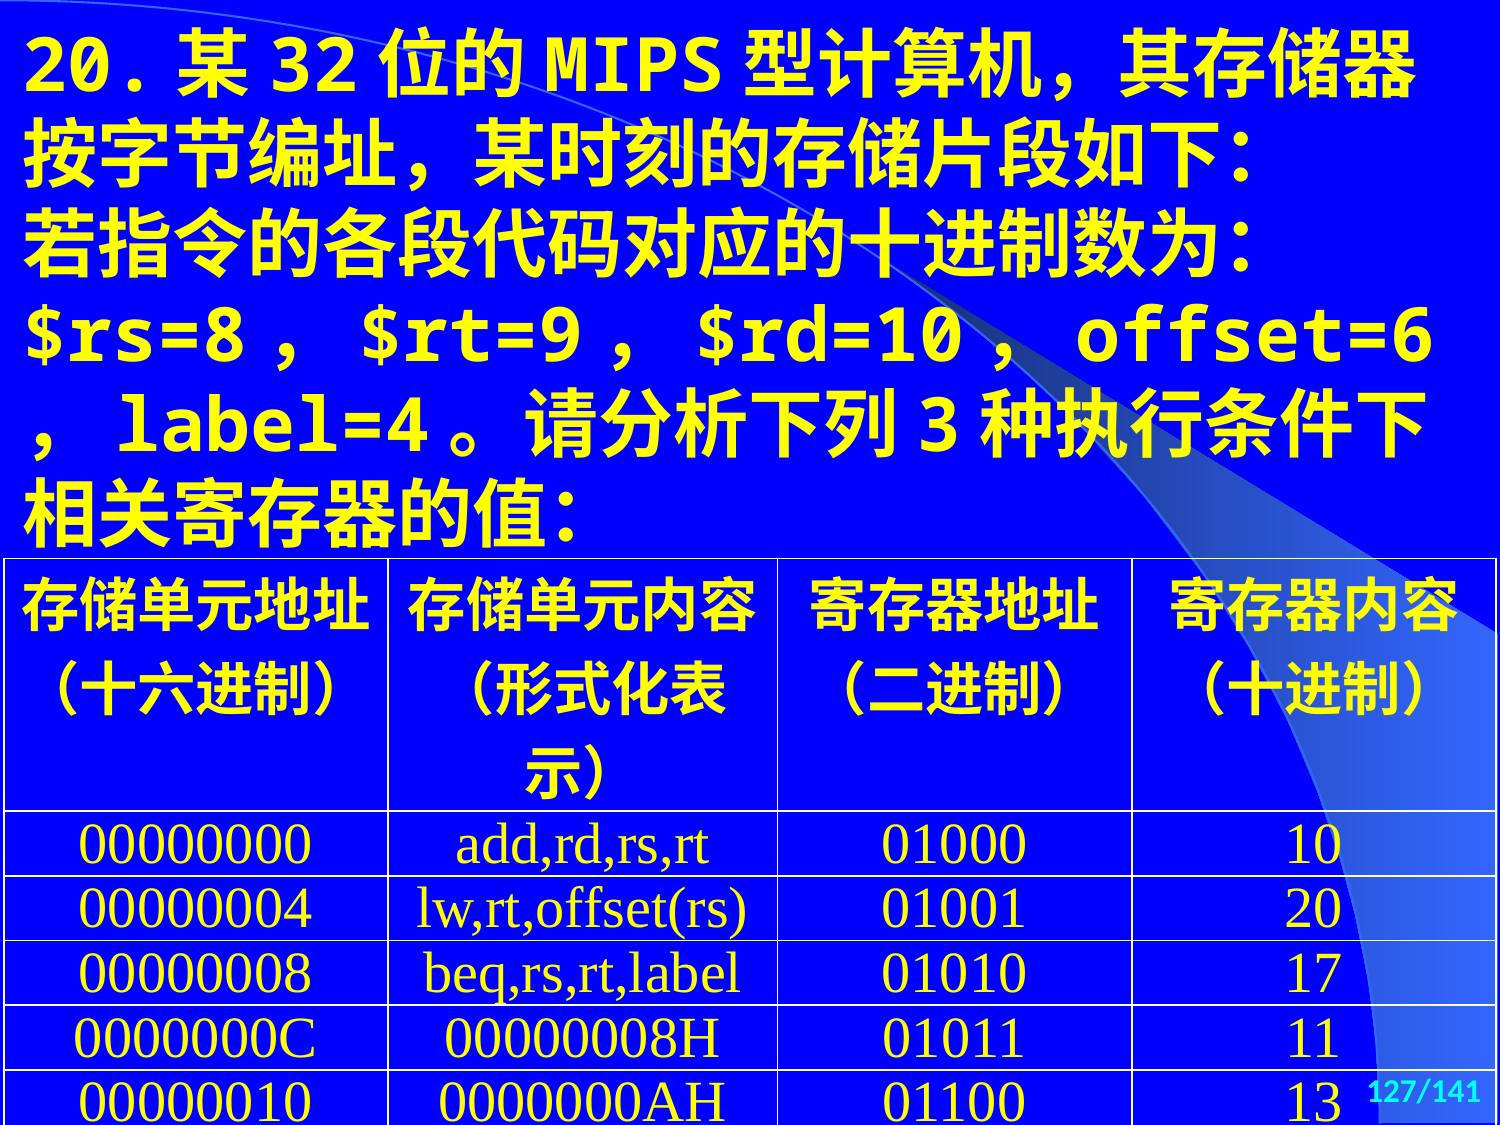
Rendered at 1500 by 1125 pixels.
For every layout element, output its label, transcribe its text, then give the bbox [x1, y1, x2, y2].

table_cell 01011 [778, 1006, 1131, 1069]
table_cell 11 [1133, 1006, 1495, 1069]
table_cell 00000000 [5, 812, 387, 875]
slide_number 127/141 [1318, 1061, 1497, 1121]
table_cell 00000010 [5, 1071, 387, 1125]
table_cell 13 [1133, 1071, 1495, 1125]
table_cell 01010 [778, 941, 1131, 1004]
table_cell lw,rt,offset(rs) [389, 877, 777, 940]
table_header 寄存器地址 （二进制） [778, 565, 1131, 810]
table_cell 20 [1133, 877, 1495, 940]
table_cell 10 [1133, 812, 1495, 875]
text_box 20.某32位的MIPS型计算机，其存储器按字节编址，某时刻的存储片段如下： 若指令的各段代码对应的十进制数为：$rs=8，$rt=9，$rd=10，offset=6，label=4。请分析下列3种执行条件下相关寄存器的值： [7, 9, 1500, 565]
table_cell 0000000C [5, 1006, 387, 1069]
table_header 存储单元地址（十六进制） [5, 559, 387, 810]
table_cell 01001 [778, 877, 1131, 940]
table_cell 01100 [778, 1071, 1131, 1125]
table_header 存储单元内容（形式化表示） [389, 565, 777, 810]
table_cell beq,rs,rt,label [389, 941, 777, 1004]
table_cell 0000000AH [389, 1071, 777, 1125]
table_cell 00000008 [5, 941, 387, 1004]
table_cell 00000004 [5, 877, 387, 940]
table_header 寄存器内容 （十进制） [1133, 565, 1495, 810]
table_cell 01000 [778, 812, 1131, 875]
table_cell 00000008H [389, 1006, 777, 1069]
table_cell add,rd,rs,rt [389, 812, 777, 875]
table_cell 17 [1133, 941, 1495, 1004]
